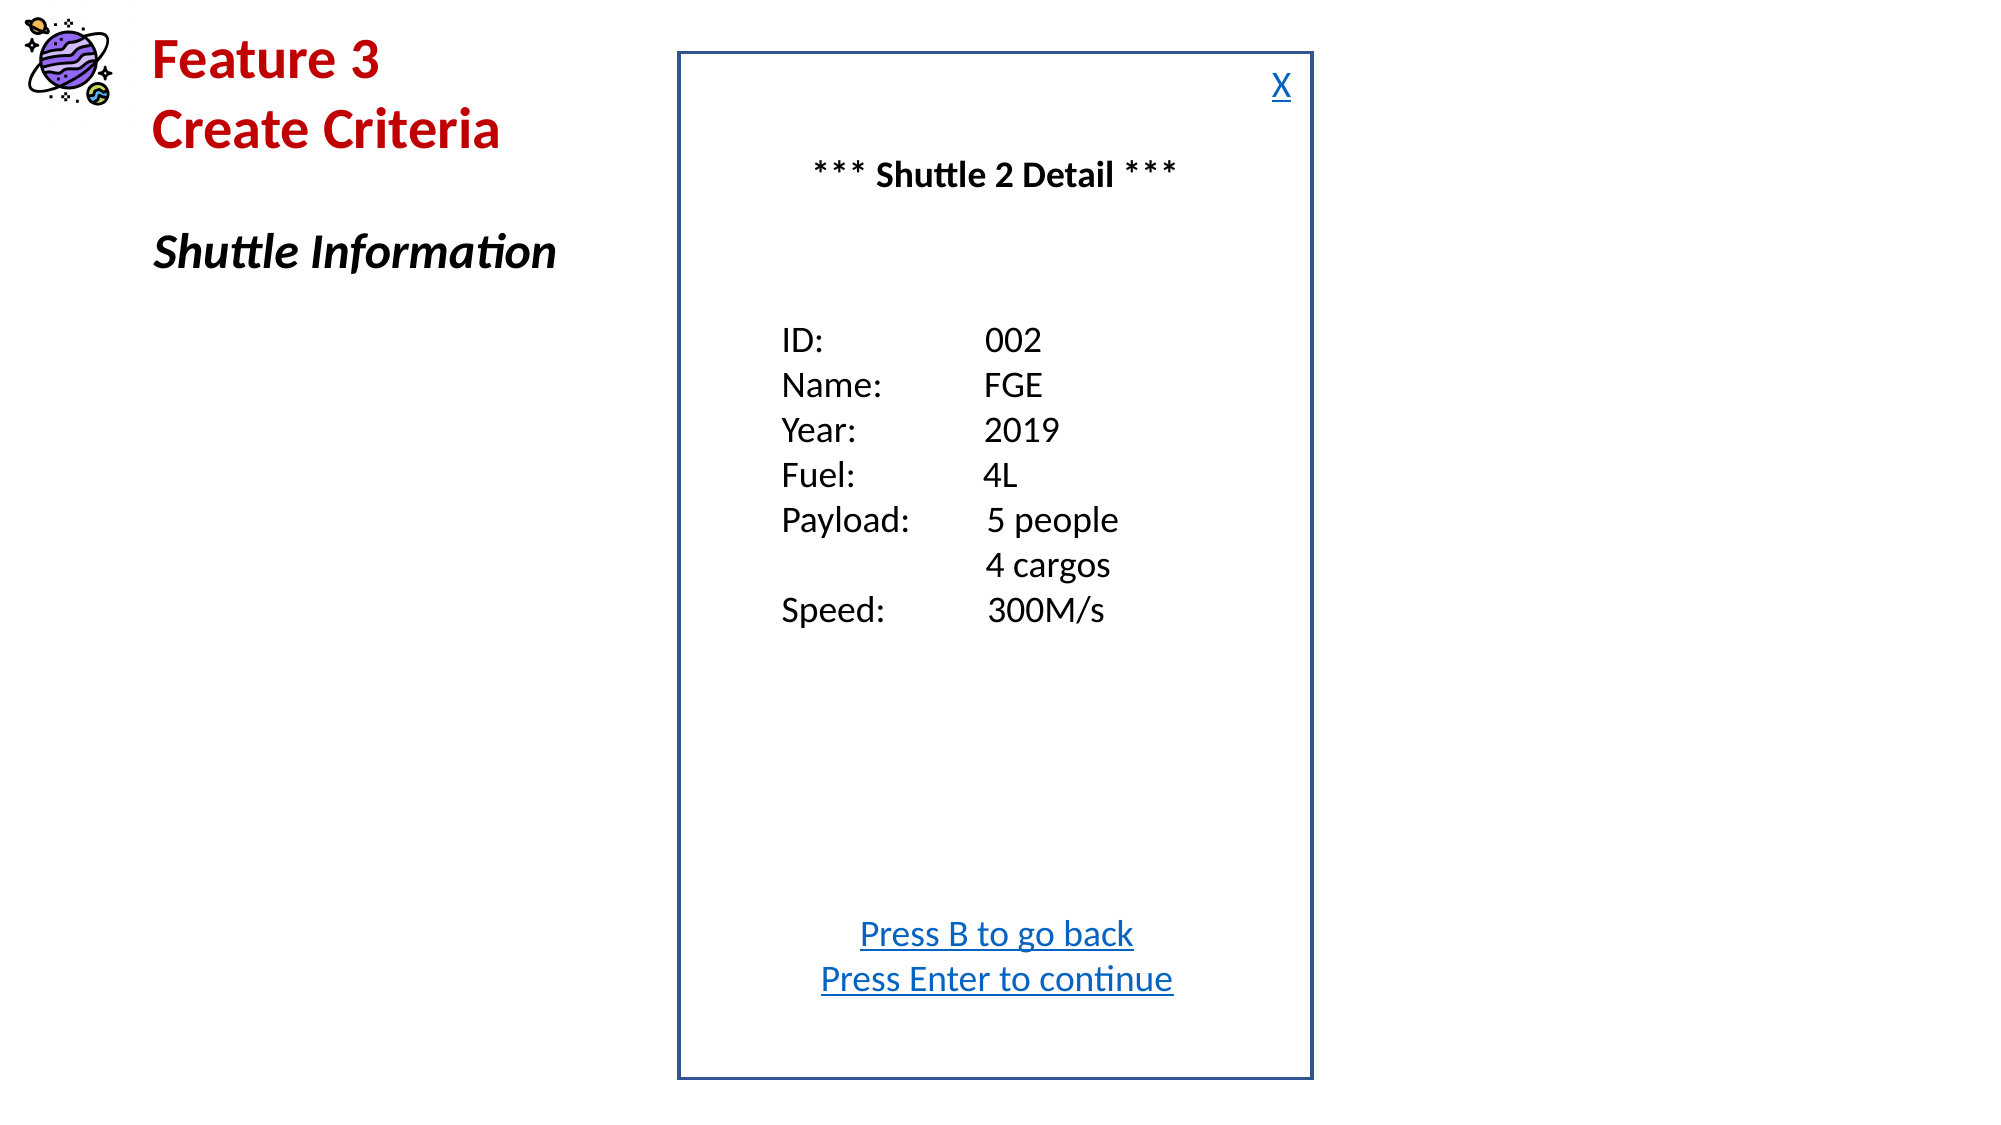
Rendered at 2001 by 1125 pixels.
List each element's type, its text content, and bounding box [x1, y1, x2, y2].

text_box Shuttle Information [138, 210, 573, 286]
picture [0, 0, 136, 130]
text_box Feature 3 Create Criteria [138, 12, 517, 168]
text_box Press B to go back Press Enter to continue [682, 901, 1312, 1007]
text_box X [1257, 52, 1360, 113]
text_box ID: 002 Name: FGE Year: 2019 Fuel: 4L Payload: 5 people 4 cargos Speed: 300M/s [766, 307, 1397, 818]
text_box [678, 51, 1313, 1080]
text_box *** Shuttle 2 Detail *** [679, 142, 1312, 203]
